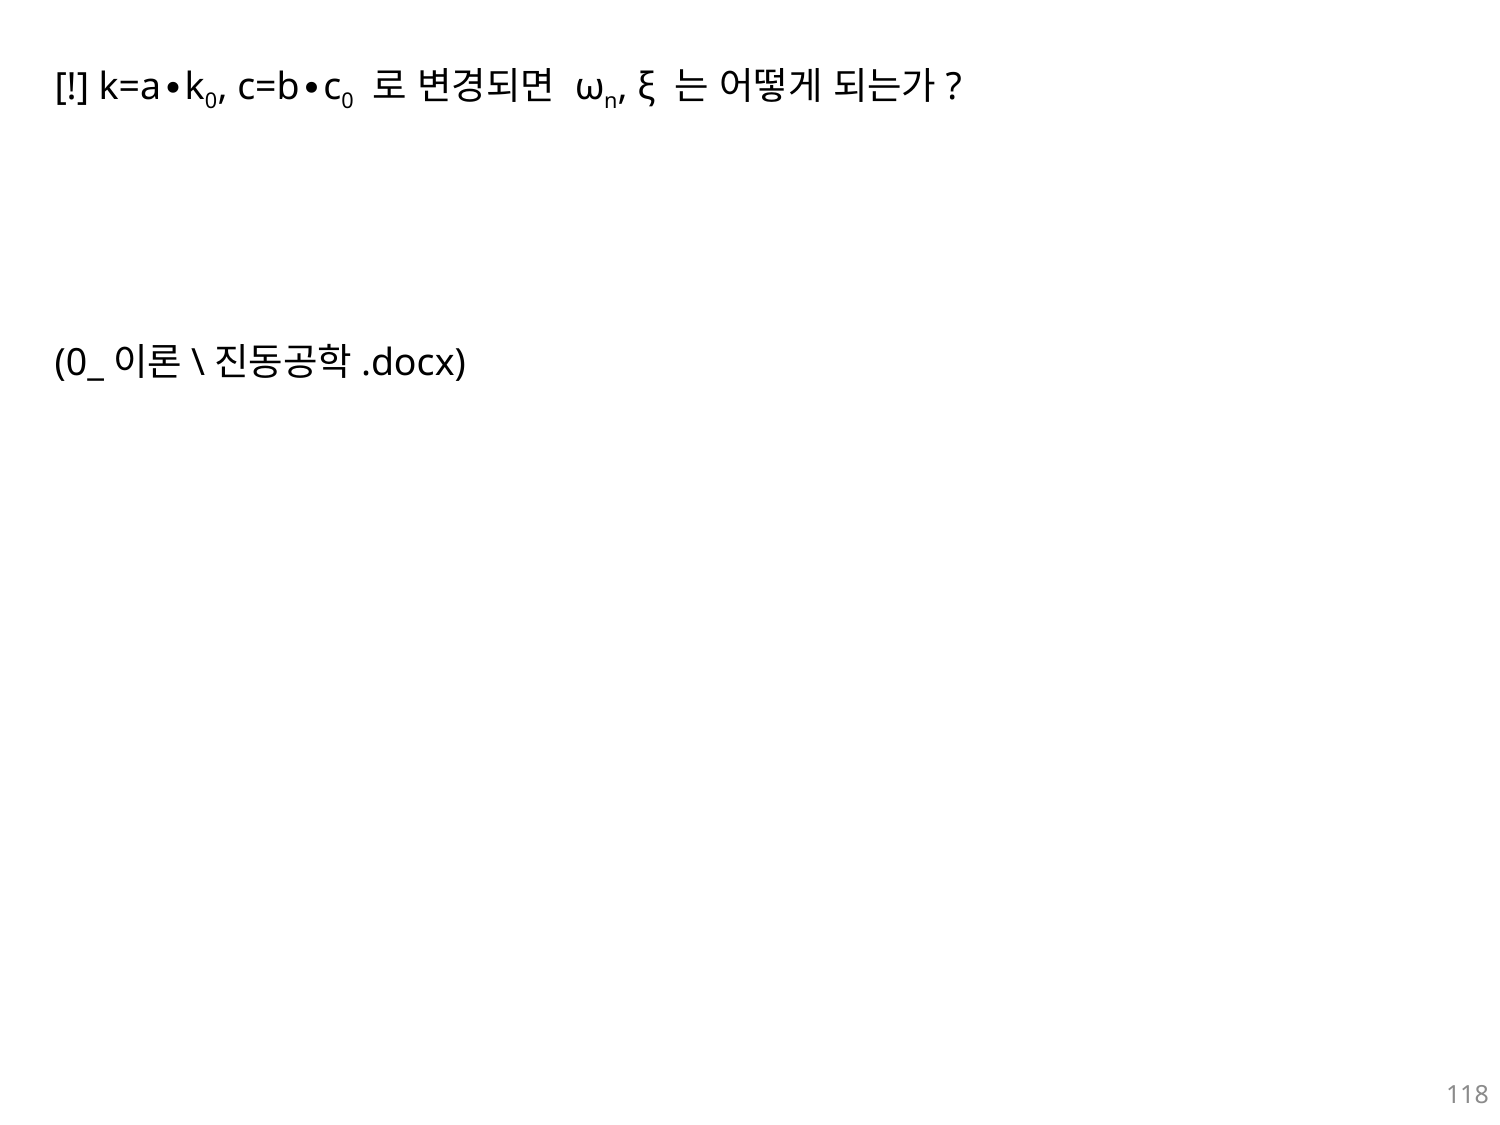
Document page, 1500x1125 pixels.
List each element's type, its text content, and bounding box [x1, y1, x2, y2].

slide_number 118 [1153, 1065, 1500, 1125]
